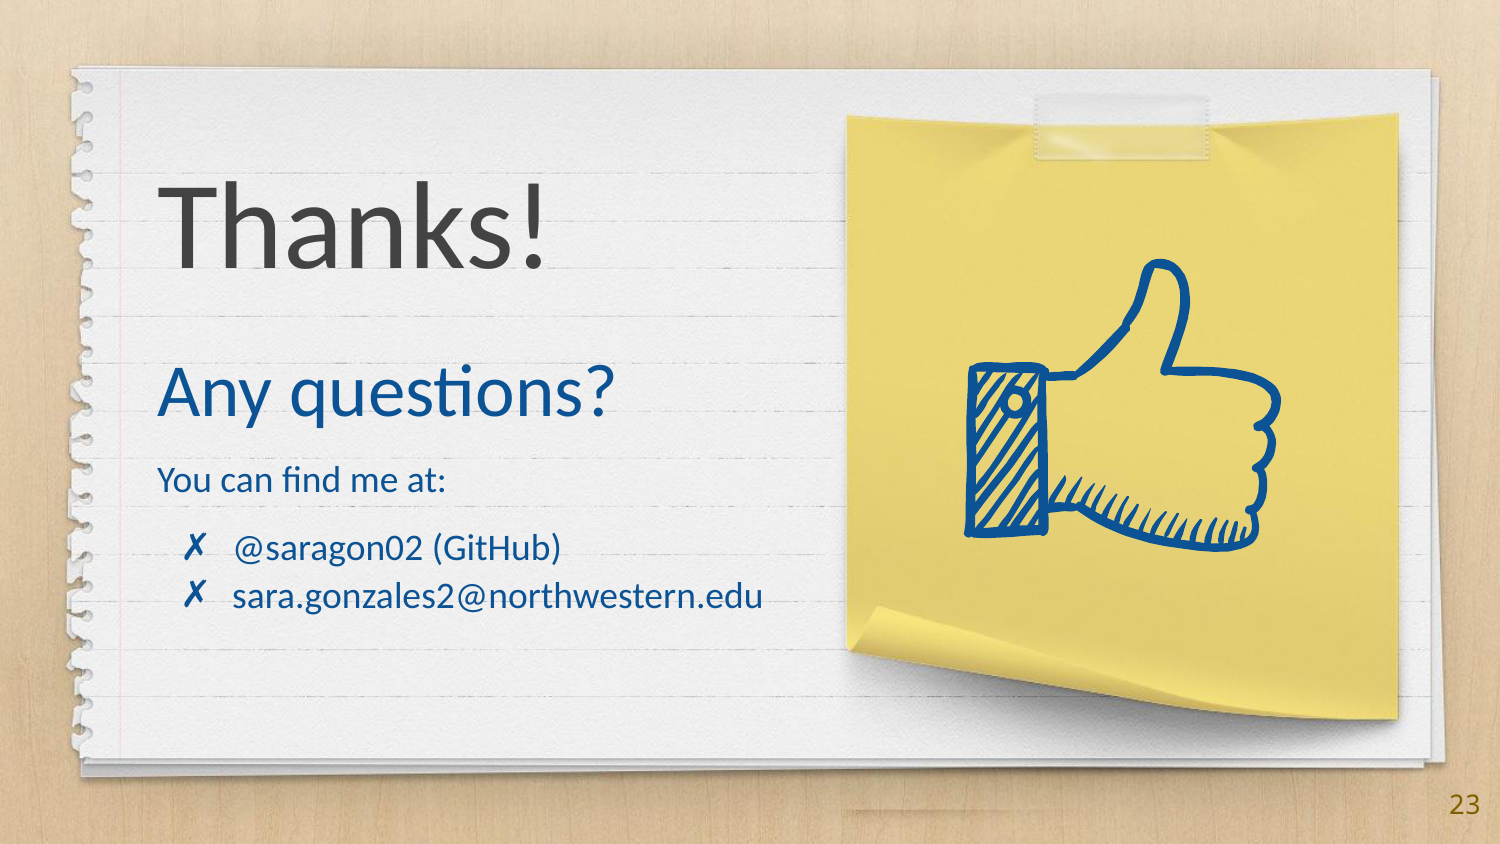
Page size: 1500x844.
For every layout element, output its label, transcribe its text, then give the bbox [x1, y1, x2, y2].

picture [0, 0, 1500, 844]
list Any questions? You can find me at: @saragon02 (GitHub) sara.gonzales2@northwestern.edu [142, 320, 793, 667]
slide_number 23 [1429, 767, 1500, 844]
title Thanks! [142, 167, 793, 309]
text_box [963, 258, 1282, 552]
